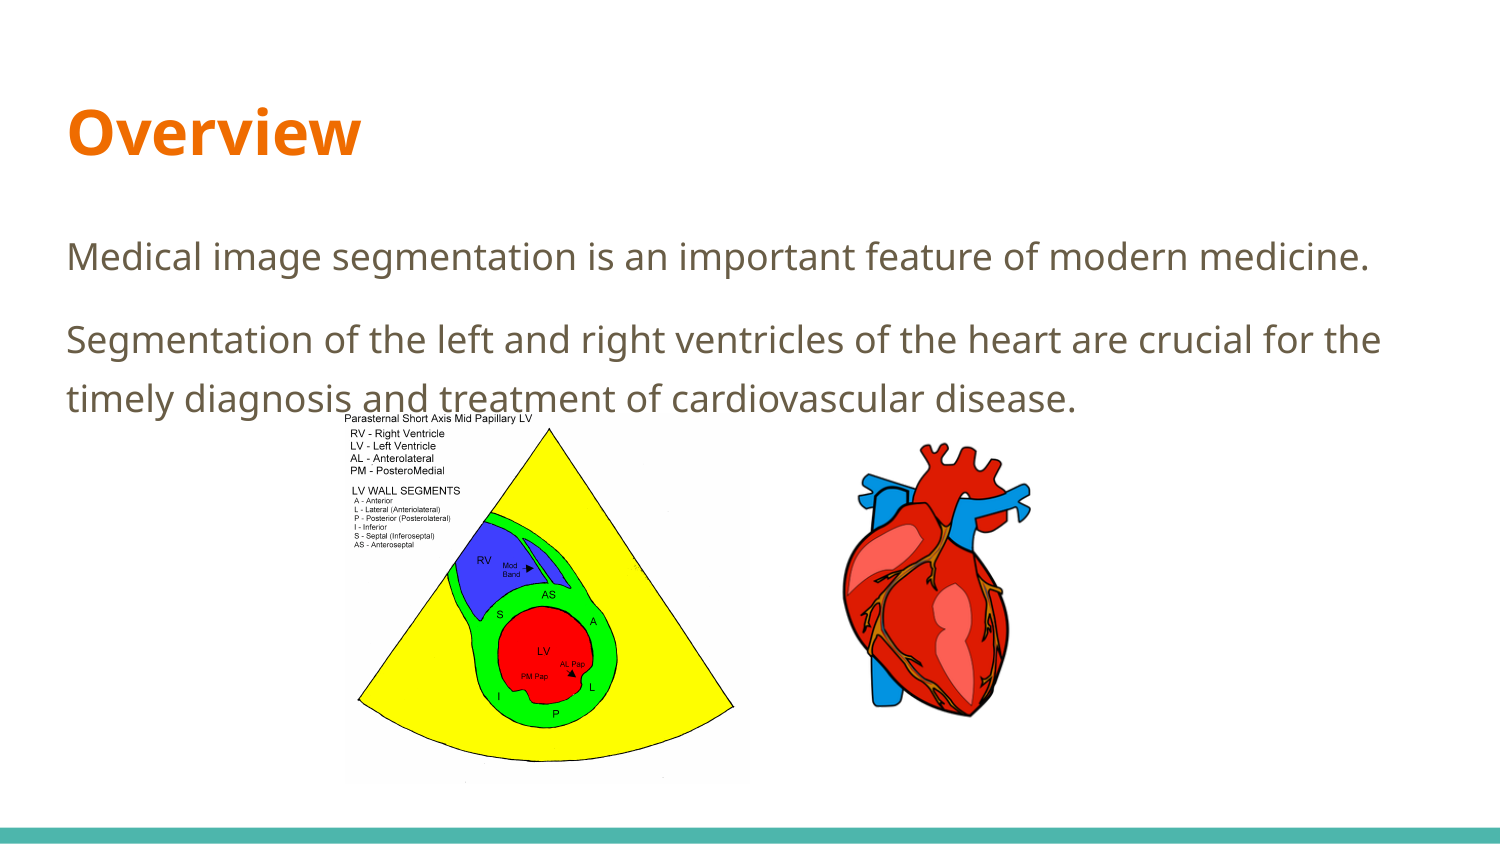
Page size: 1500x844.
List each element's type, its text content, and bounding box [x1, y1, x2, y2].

list Medical image segmentation is an important feature of modern medicine. Segmentation of the left and right ventricles of the heart are crucial for the timely diagnosis and treatment of cardiovascular disease. [51, 207, 1449, 750]
picture [345, 412, 1113, 785]
title Overview [51, 72, 1449, 189]
